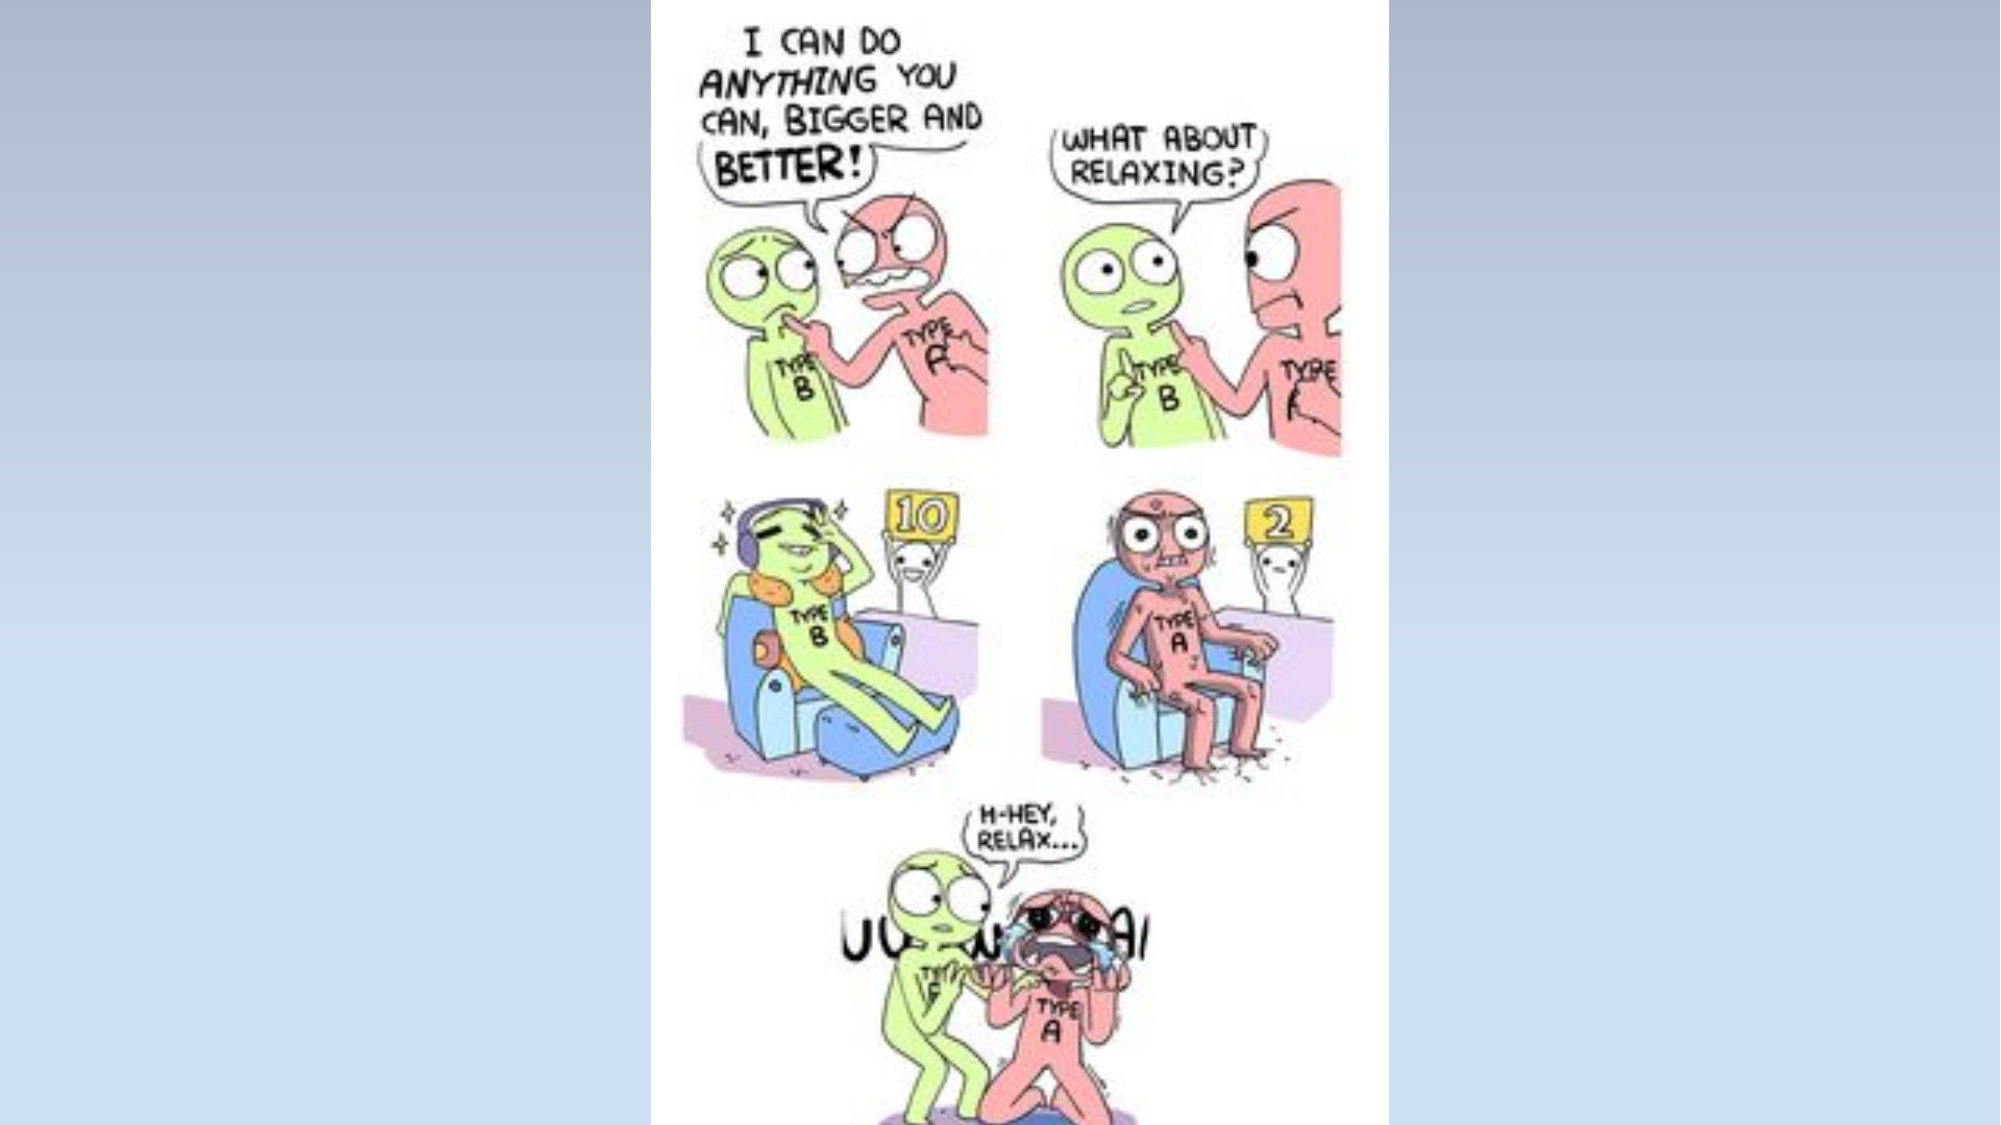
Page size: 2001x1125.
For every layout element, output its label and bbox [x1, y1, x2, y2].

list [651, 0, 1389, 1125]
